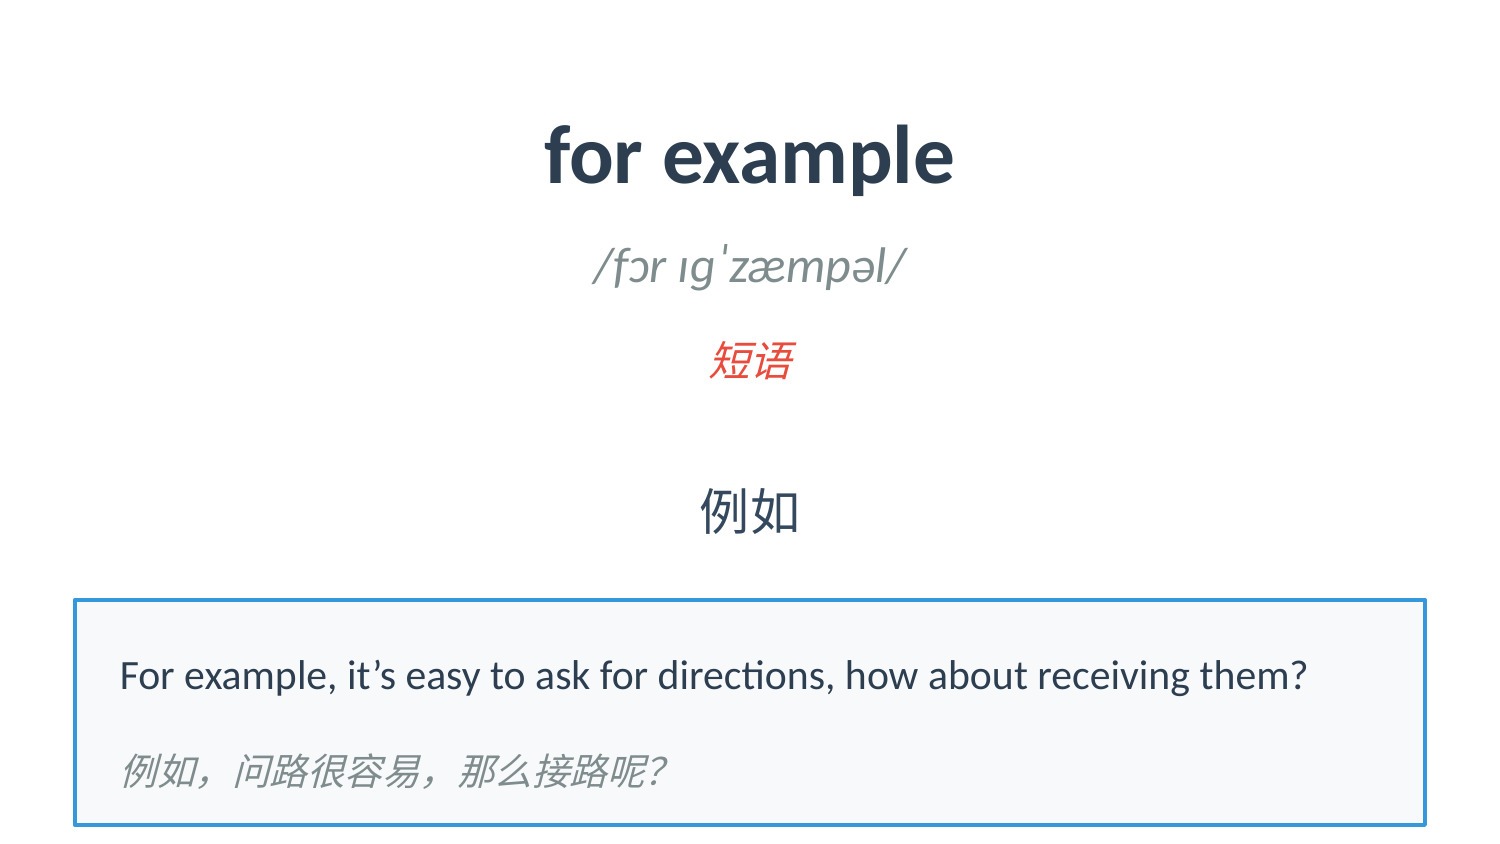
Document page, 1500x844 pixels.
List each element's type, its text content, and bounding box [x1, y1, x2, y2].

text_box 例如 [74, 449, 1425, 570]
text_box 短语 [74, 329, 1425, 390]
text_box [74, 599, 1425, 825]
text_box For example, it’s easy to ask for directions, how about receiving them? 例如，问路很容易，那么接路呢？ [104, 629, 1380, 810]
text_box /fɔr ɪɡˈzæmpəl/ [74, 224, 1425, 300]
text_box for example [74, 74, 1425, 224]
